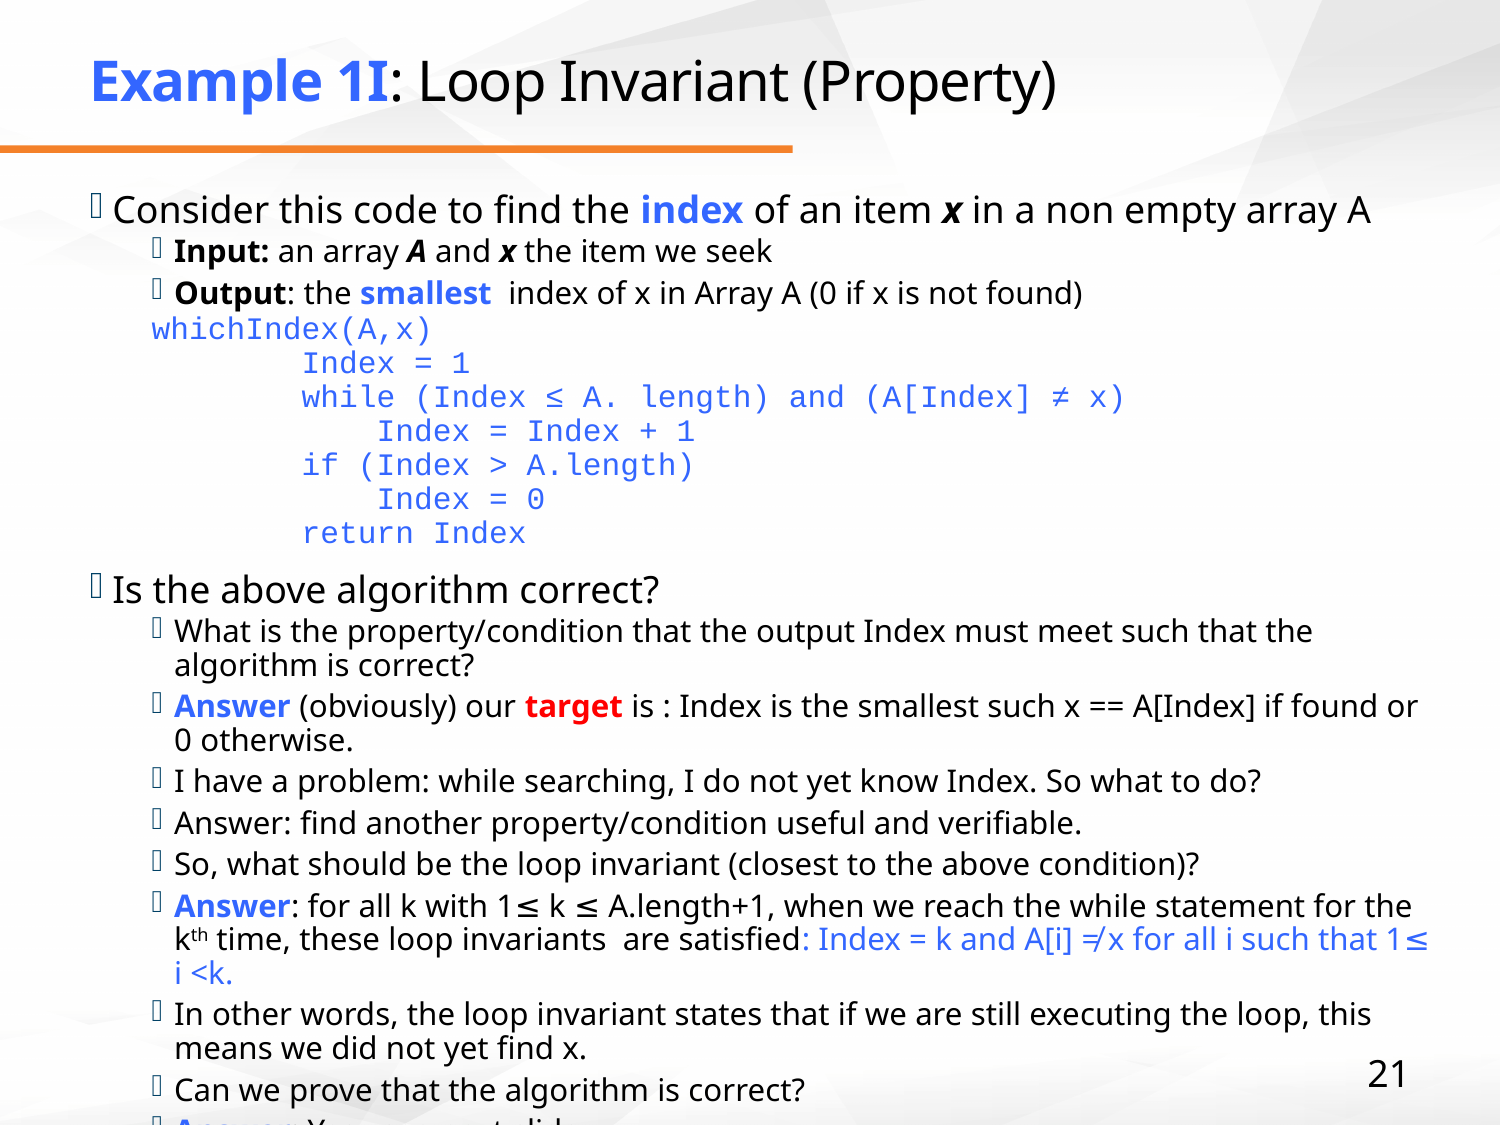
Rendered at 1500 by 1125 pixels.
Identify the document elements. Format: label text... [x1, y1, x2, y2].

title Example 1I: Loop Invariant (Property) [75, 45, 1425, 146]
list Consider this code to find the index of an item x in a non empty array A Input: an array A and x the item we seek Output: the smallest index of x in Array A (0 if x is not found) whichIndex(A,x) Index = 1 while (Index ≤ A. length) and (A[Index] ≠ x) Index = Index + 1 if (Index > A.length) Index = 0 return Index Is the above algorithm correct? What is the property/condition that the output Index must meet such that the algorithm is correct? Answer (obviously) our target is : Index is the smallest such x == A[Index] if found or 0 otherwise. I have a problem: while searching, I do not yet know Index. So what to do? Answer: find another property/condition useful and verifiable. So, what should be the loop invariant (closest to the above condition)? Answer: for all k with 1≤ k ≤ A.length+1, when we reach the while statement for the kth time, these loop invariants are satisfied: Index = k and A[i] ≠ x for all i such that 1≤ i <k. In other words, the loop invariant states that if we are still executing the loop, this means we did not yet find x. Can we prove that the algorithm is correct? Answer: Yes, see next slide [75, 184, 1459, 1088]
slide_number 21 [1074, 1042, 1425, 1103]
